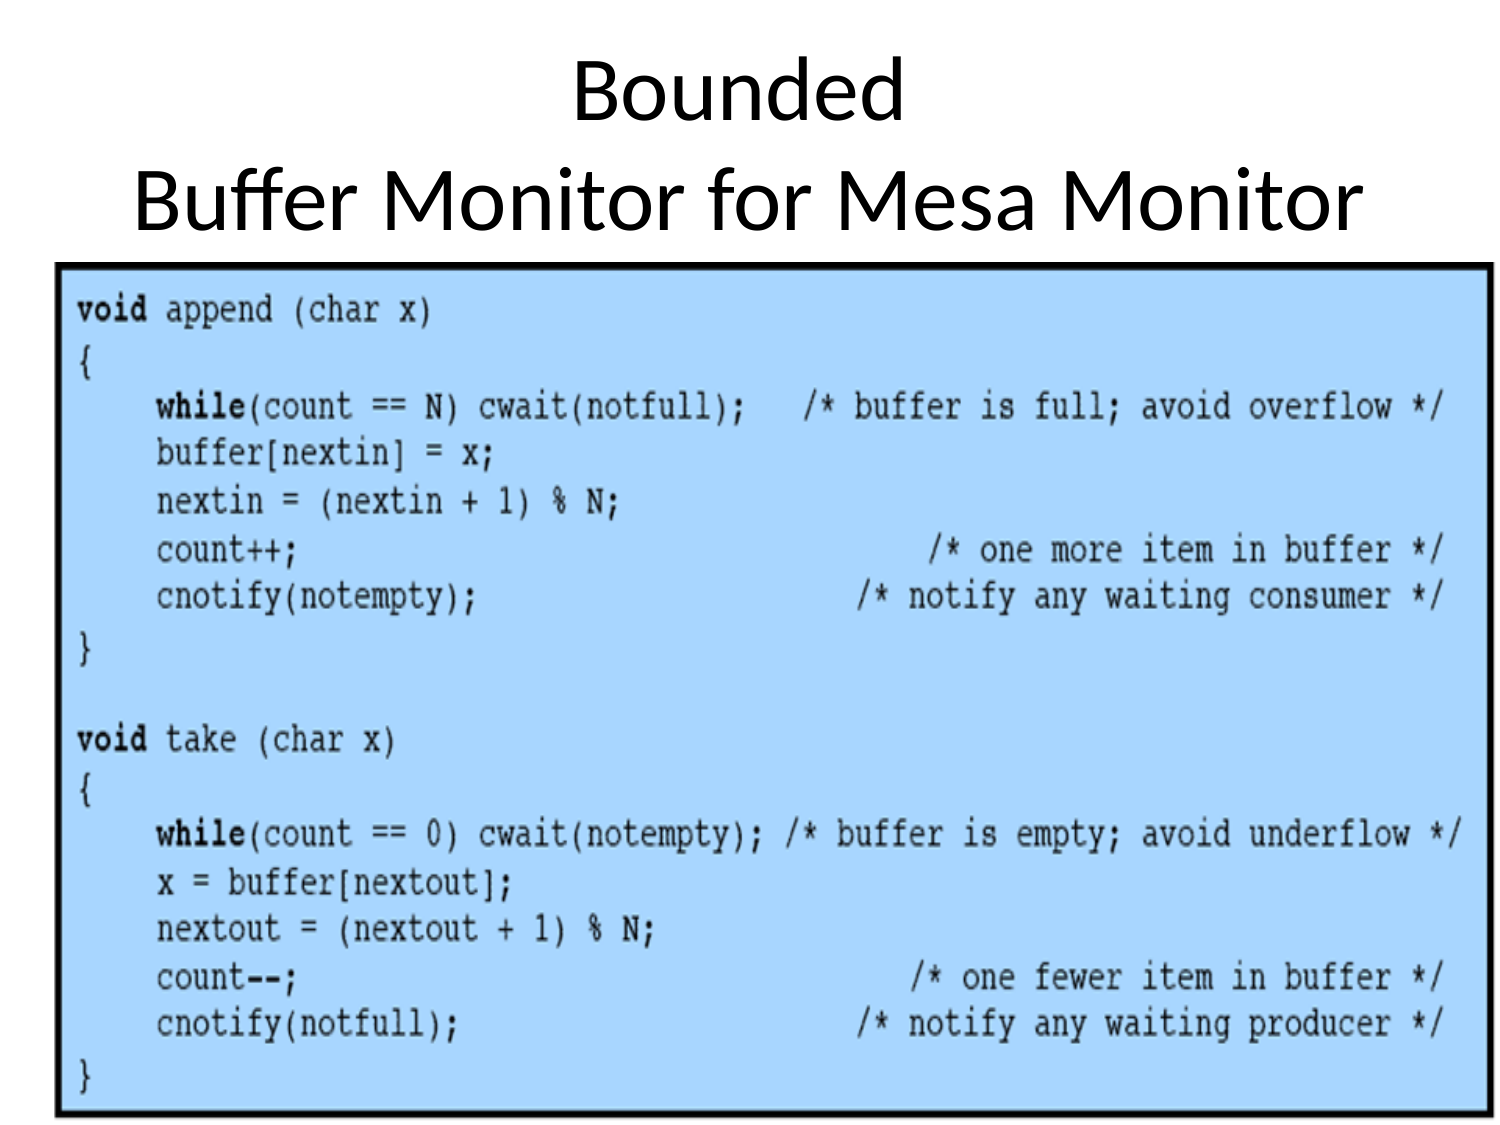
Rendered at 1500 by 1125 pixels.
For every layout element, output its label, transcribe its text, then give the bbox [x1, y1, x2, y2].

title Bounded Buffer Monitor for Mesa Monitor [75, 45, 1425, 233]
picture [52, 262, 1500, 1125]
